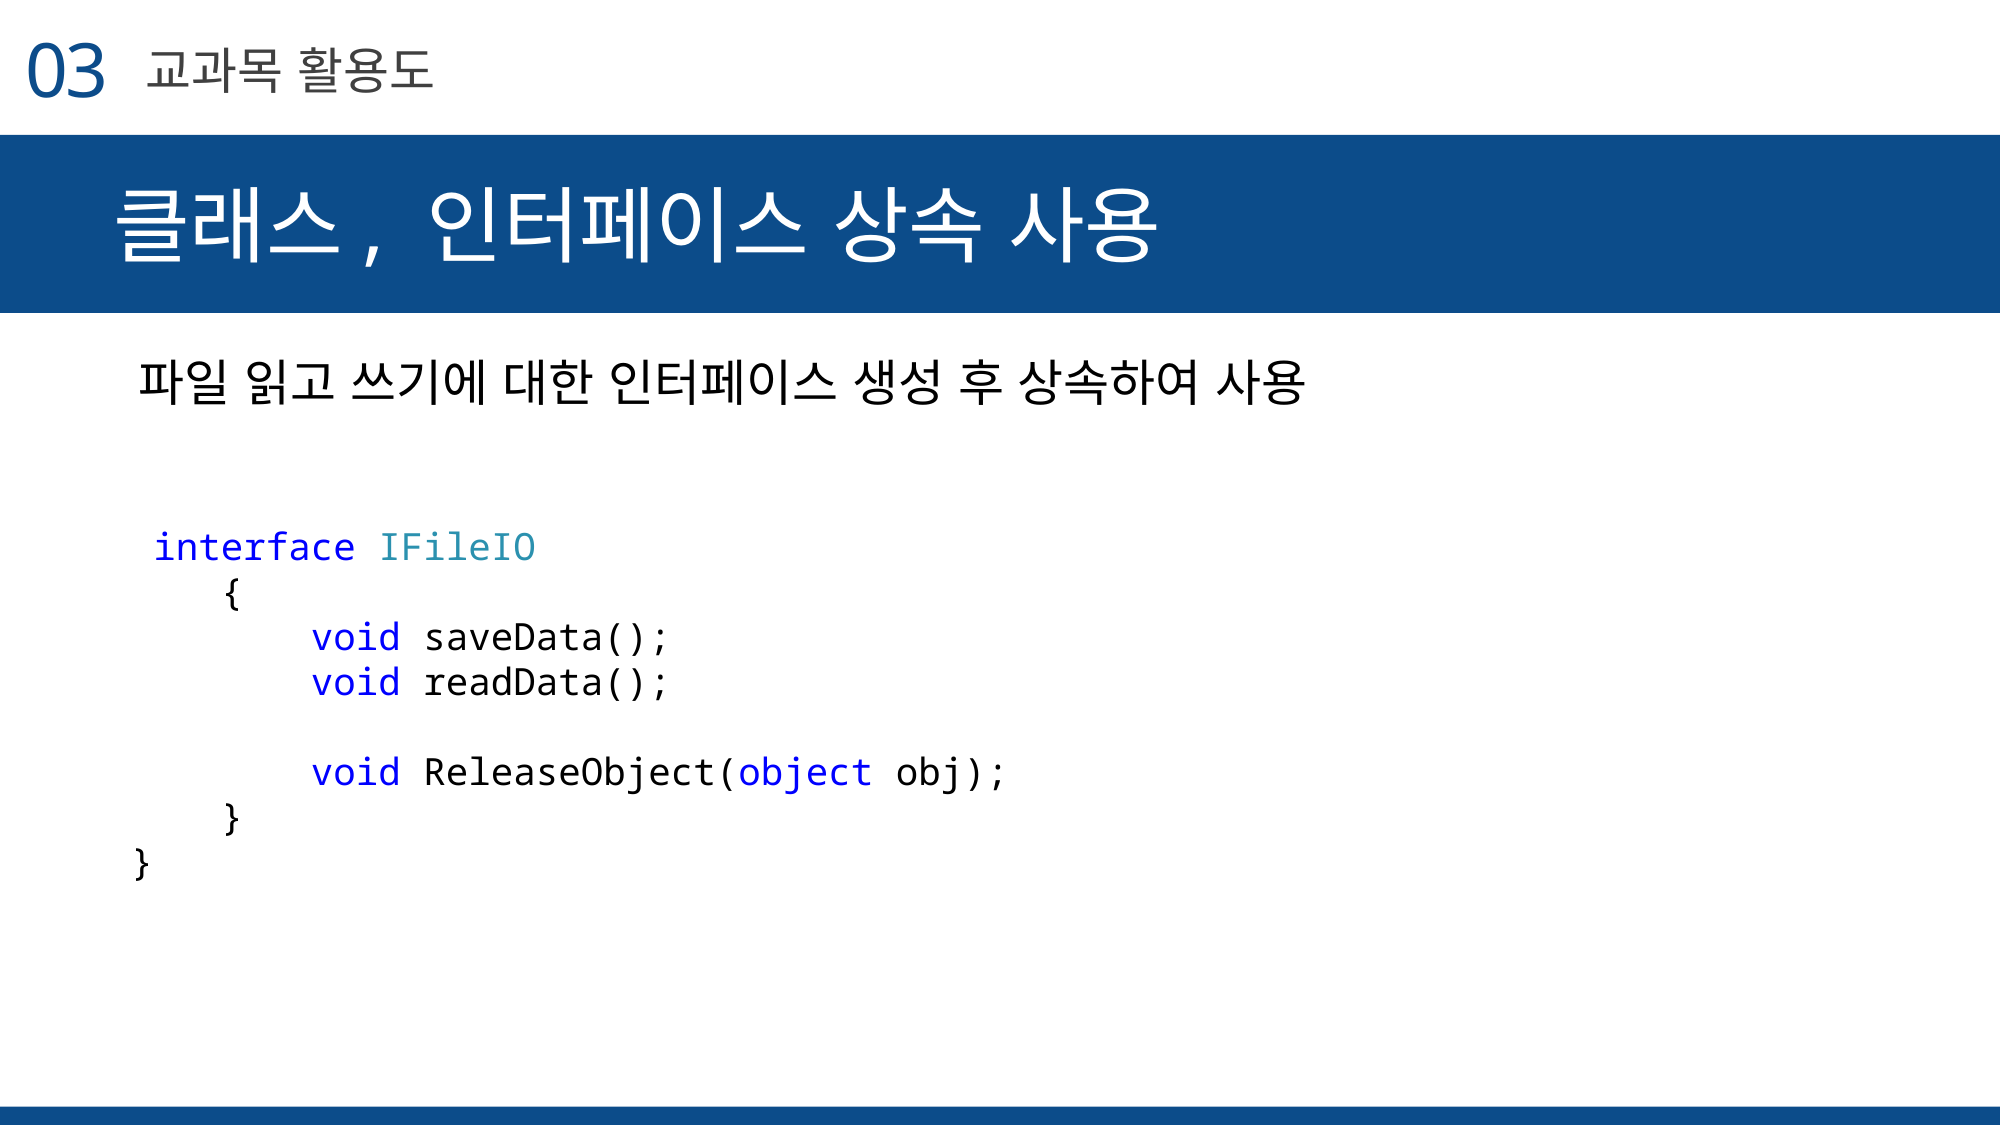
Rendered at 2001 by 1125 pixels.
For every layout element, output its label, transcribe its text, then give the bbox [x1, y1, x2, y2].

text_box 클래스, 인터페이스 상속 사용 [98, 165, 1177, 281]
text_box 파일 읽고 쓰기에 대한 인터페이스 생성 후 상속하여 사용 [123, 344, 1324, 419]
text_box 03 [10, 15, 123, 120]
text_box [0, 134, 2000, 314]
text_box [0, 1105, 2000, 1125]
text_box 교과목 활용도 [130, 31, 451, 107]
text_box interface IFileIO { void saveData(); void readData(); void ReleaseObject(object obj); } } [116, 515, 1117, 891]
